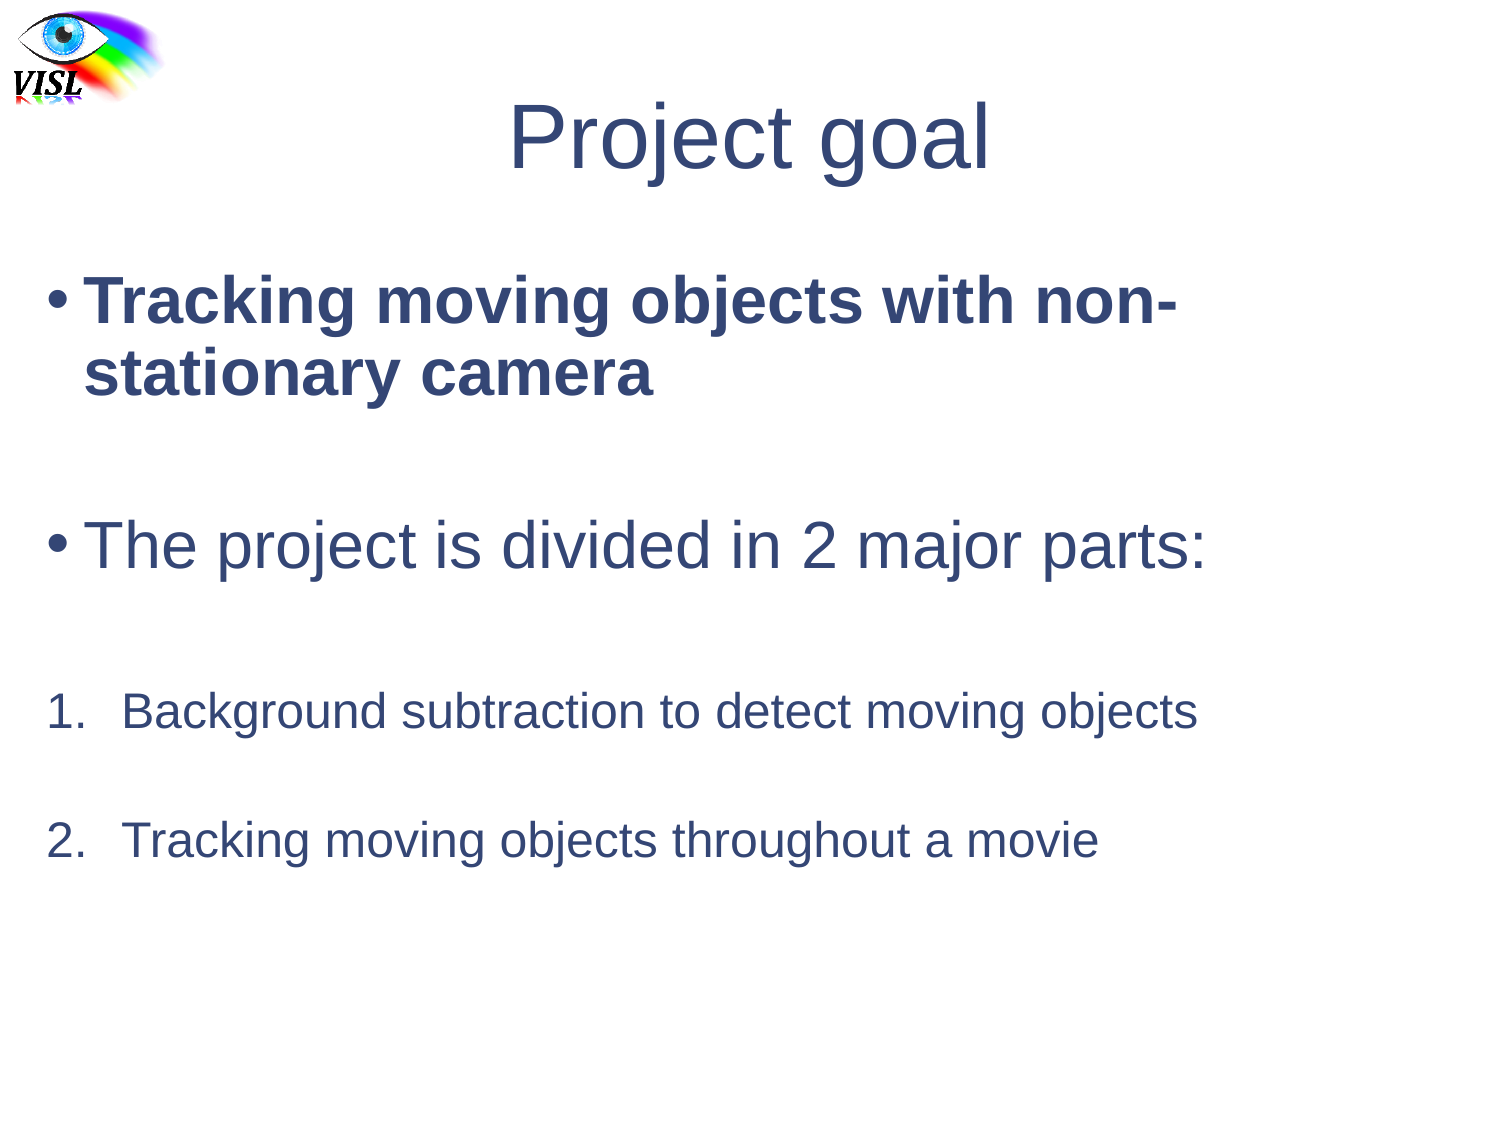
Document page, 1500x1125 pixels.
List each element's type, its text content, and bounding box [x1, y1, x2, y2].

subtitle Tracking moving objects with non-stationary camera The project is divided in 2 major parts: Background subtraction to detect moving objects Tracking moving objects throughout a movie [45, 265, 1396, 977]
title Project goal [75, 45, 1425, 233]
picture [12, 7, 174, 108]
